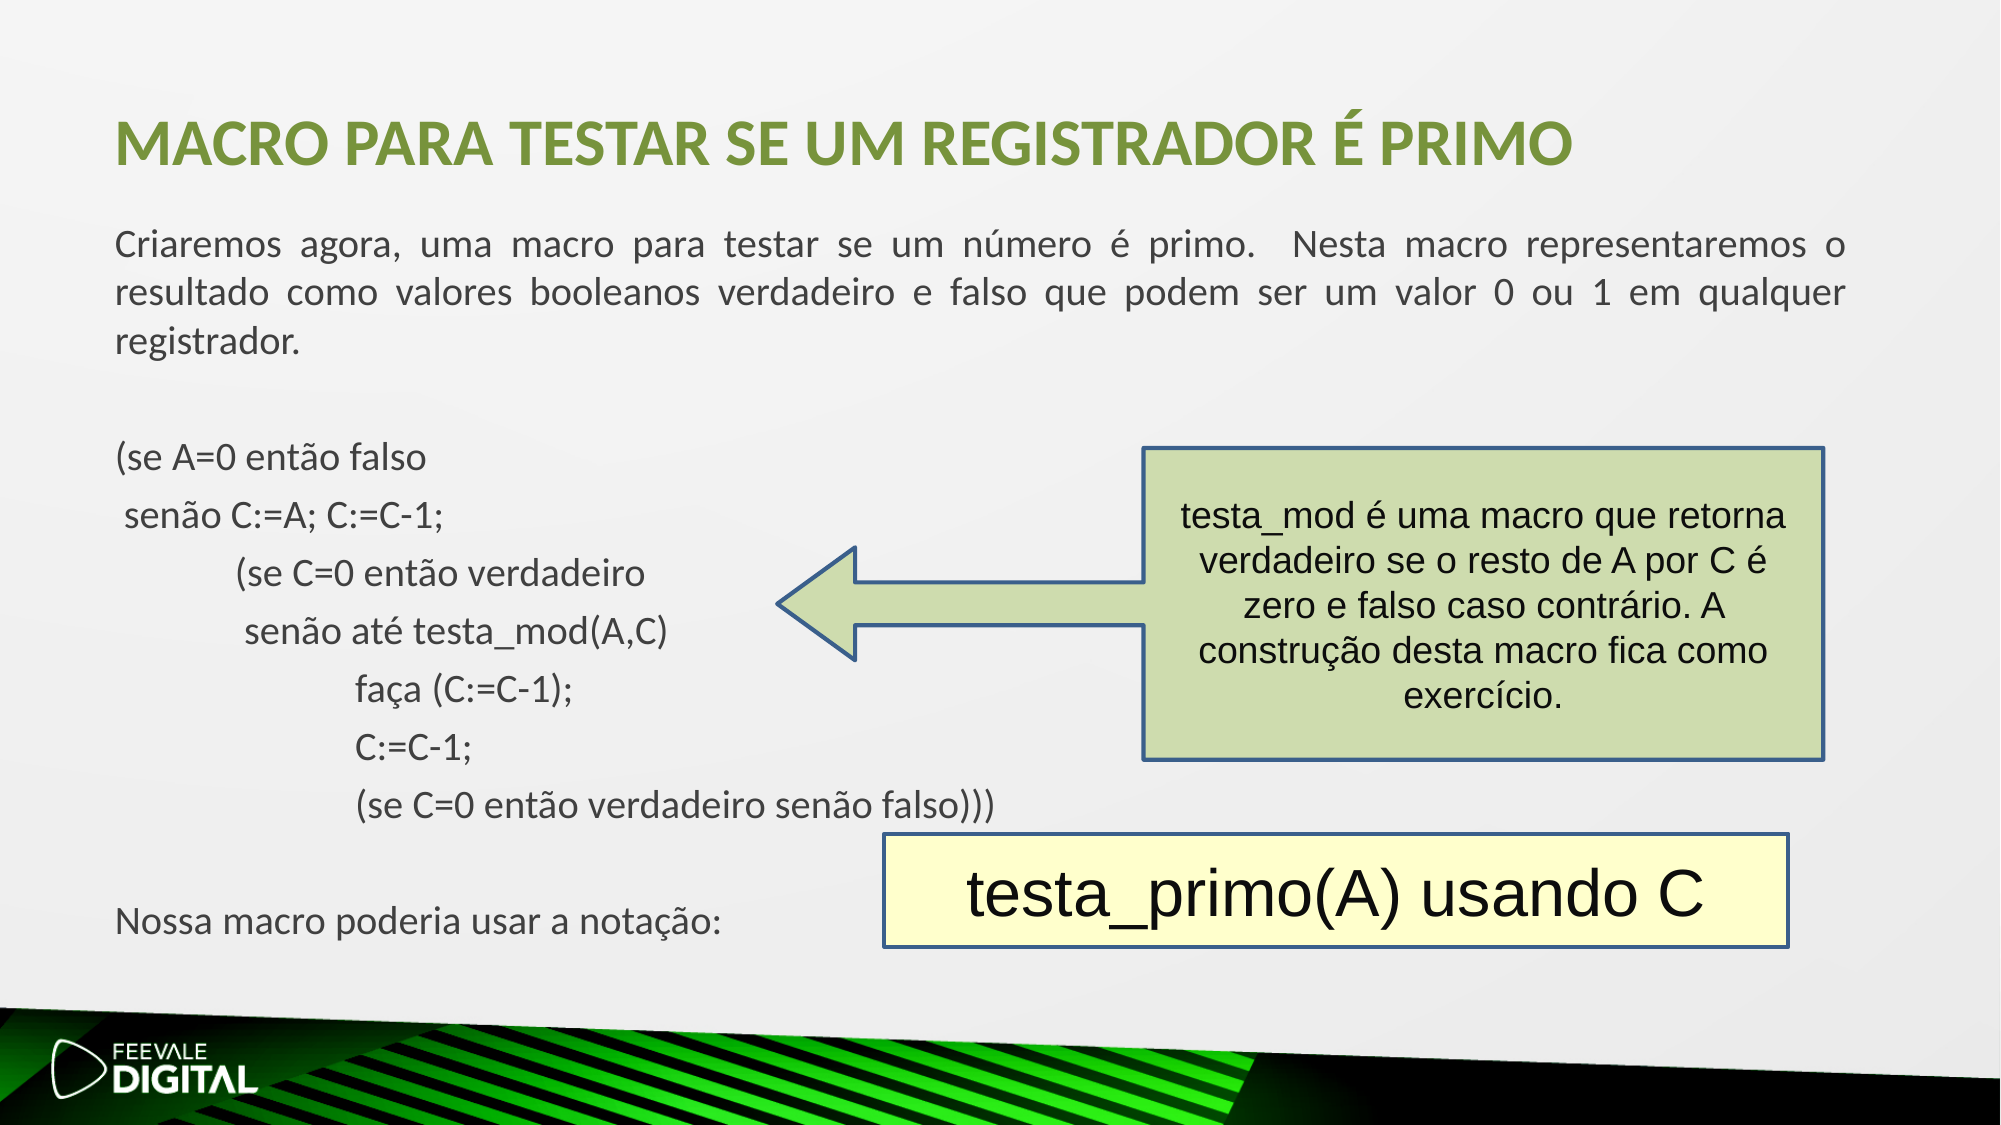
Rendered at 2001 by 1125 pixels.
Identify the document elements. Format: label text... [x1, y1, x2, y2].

text_box MACRO PARA TESTAR SE UM REGISTRADOR É PRIMO [99, 45, 1900, 233]
text_box testa_mod é uma macro que retorna verdadeiro se o resto de A por C é zero e falso caso contrário. A construção desta macro fica como exercício. [775, 445, 1826, 762]
picture [0, 0, 2001, 1125]
text_box testa_primo(A) usando C [882, 832, 1790, 949]
text_box Criaremos agora, uma macro para testar se um número é primo. Nesta macro representaremos o resultado como valores booleanos verdadeiro e falso que podem ser um valor 0 ou 1 em qualquer registrador. (se A=0 então falso senão C:=A; C:=C-1; (se C=0 então verdadeiro senão até testa_mod(A,C) faça (C:=C-1); C:=C-1; (se C=0 então verdadeiro senão falso))) Nossa macro poderia usar a notação: [99, 209, 1864, 957]
